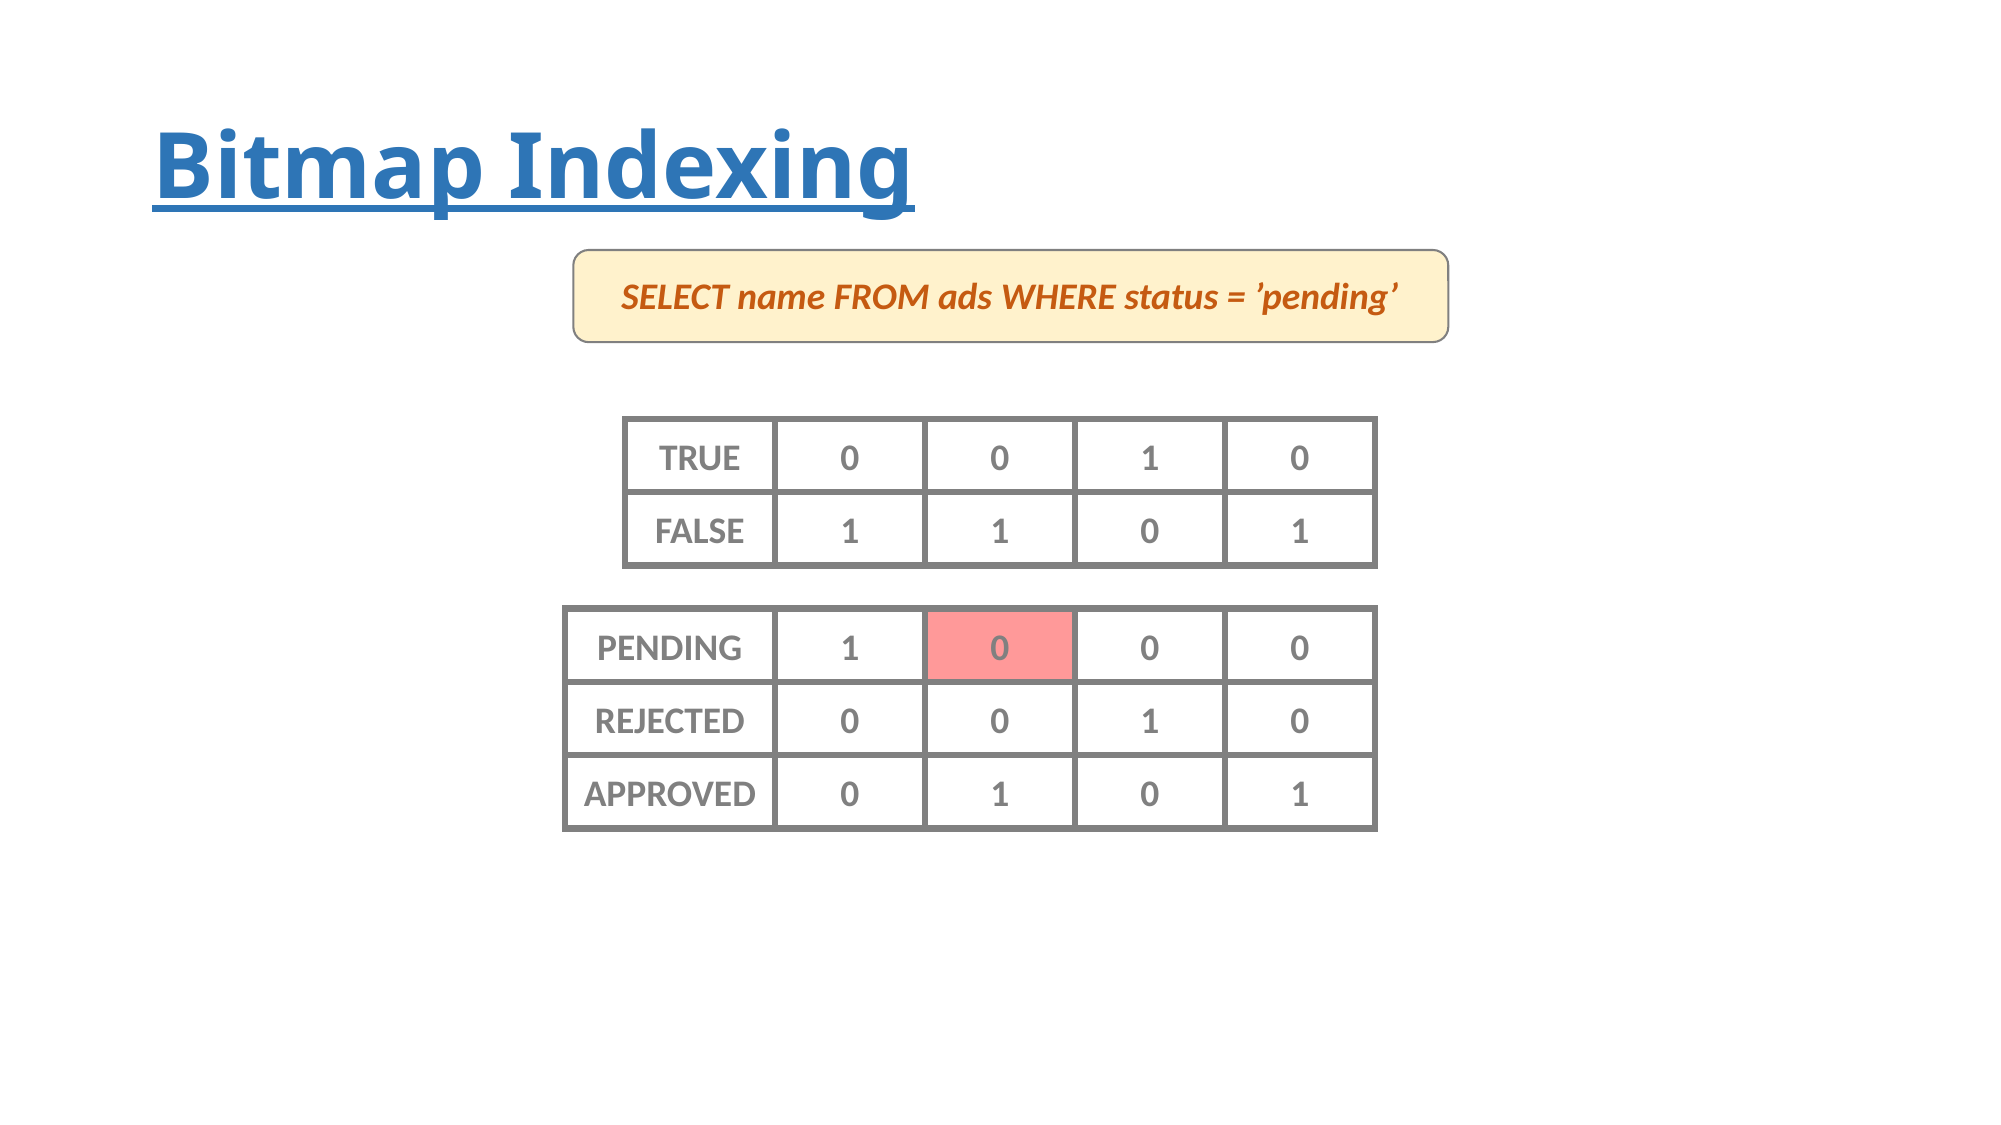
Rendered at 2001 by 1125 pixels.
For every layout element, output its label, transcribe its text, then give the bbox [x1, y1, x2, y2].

text_box PENDING [564, 608, 774, 681]
text_box 1 [1074, 681, 1224, 754]
text_box 0 [774, 754, 924, 830]
text_box 0 [1074, 754, 1224, 830]
title Bitmap Indexing [137, 59, 1863, 278]
text_box 0 [924, 418, 1074, 491]
text_box 0 [924, 608, 1074, 681]
text_box 1 [924, 754, 1074, 830]
text_box 1 [1224, 754, 1376, 830]
text_box 0 [1074, 491, 1224, 566]
text_box 0 [1074, 608, 1224, 681]
text_box 0 [924, 681, 1074, 754]
text_box 1 [1074, 418, 1224, 491]
text_box 1 [774, 491, 924, 566]
text_box [572, 278, 1450, 344]
text_box 0 [1224, 418, 1376, 491]
text_box SELECT name FROM ads WHERE status = ’pending’ [606, 265, 1414, 325]
text_box APPROVED [564, 754, 774, 830]
text_box 0 [1224, 681, 1376, 754]
text_box 1 [774, 608, 924, 681]
text_box 1 [924, 491, 1074, 566]
text_box REJECTED [564, 681, 774, 754]
text_box FALSE [624, 491, 774, 566]
text_box 0 [774, 681, 924, 754]
text_box 0 [1224, 608, 1376, 681]
text_box 0 [774, 418, 924, 491]
text_box TRUE [624, 418, 774, 491]
text_box 1 [1224, 491, 1376, 566]
